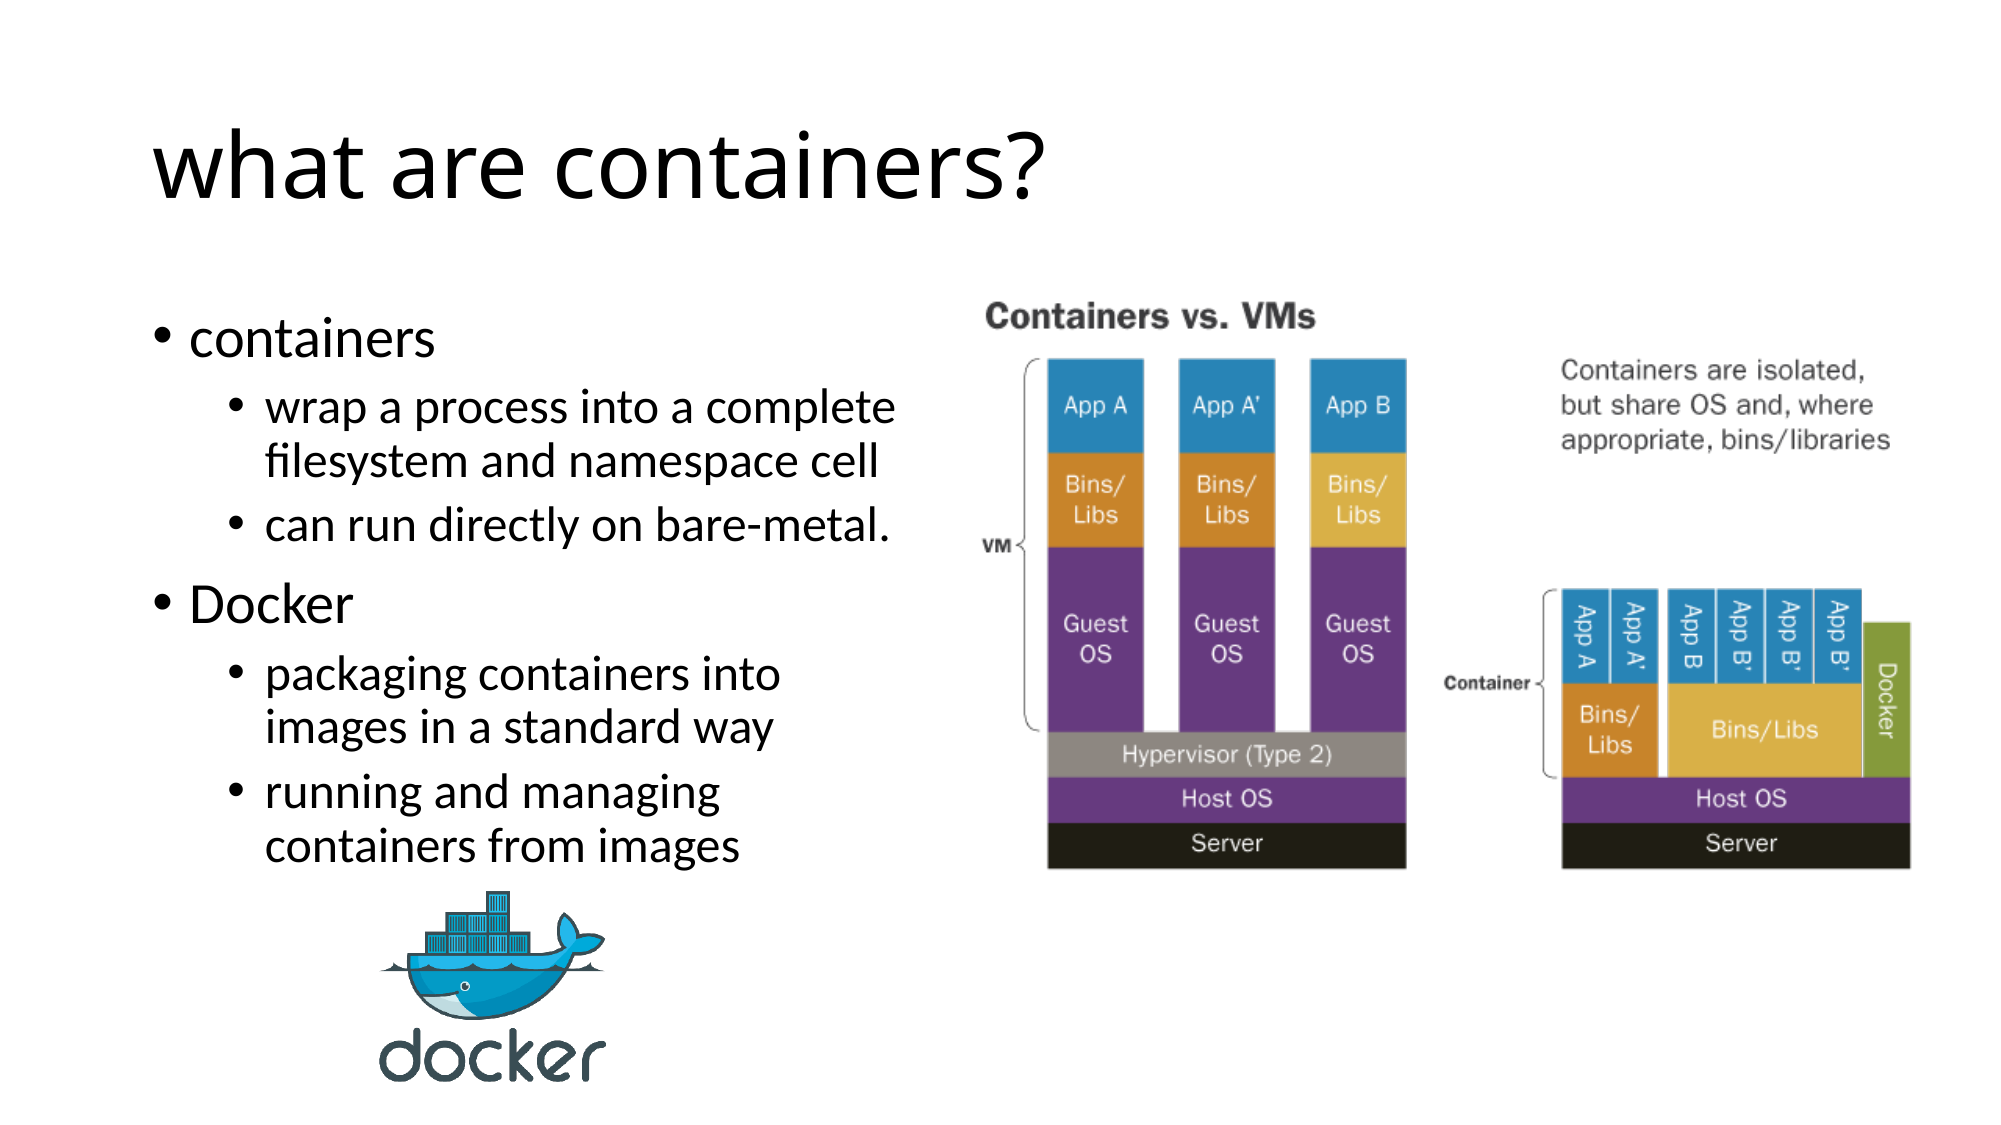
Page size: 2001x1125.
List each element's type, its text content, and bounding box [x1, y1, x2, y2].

picture [977, 299, 1915, 875]
picture [337, 849, 646, 1125]
title what are containers? [137, 59, 1863, 278]
list containers wrap a process into a complete filesystem and namespace cell can run directly on bare-metal. Docker packaging containers into images in a standard way running and managing containers from images [137, 299, 922, 1014]
